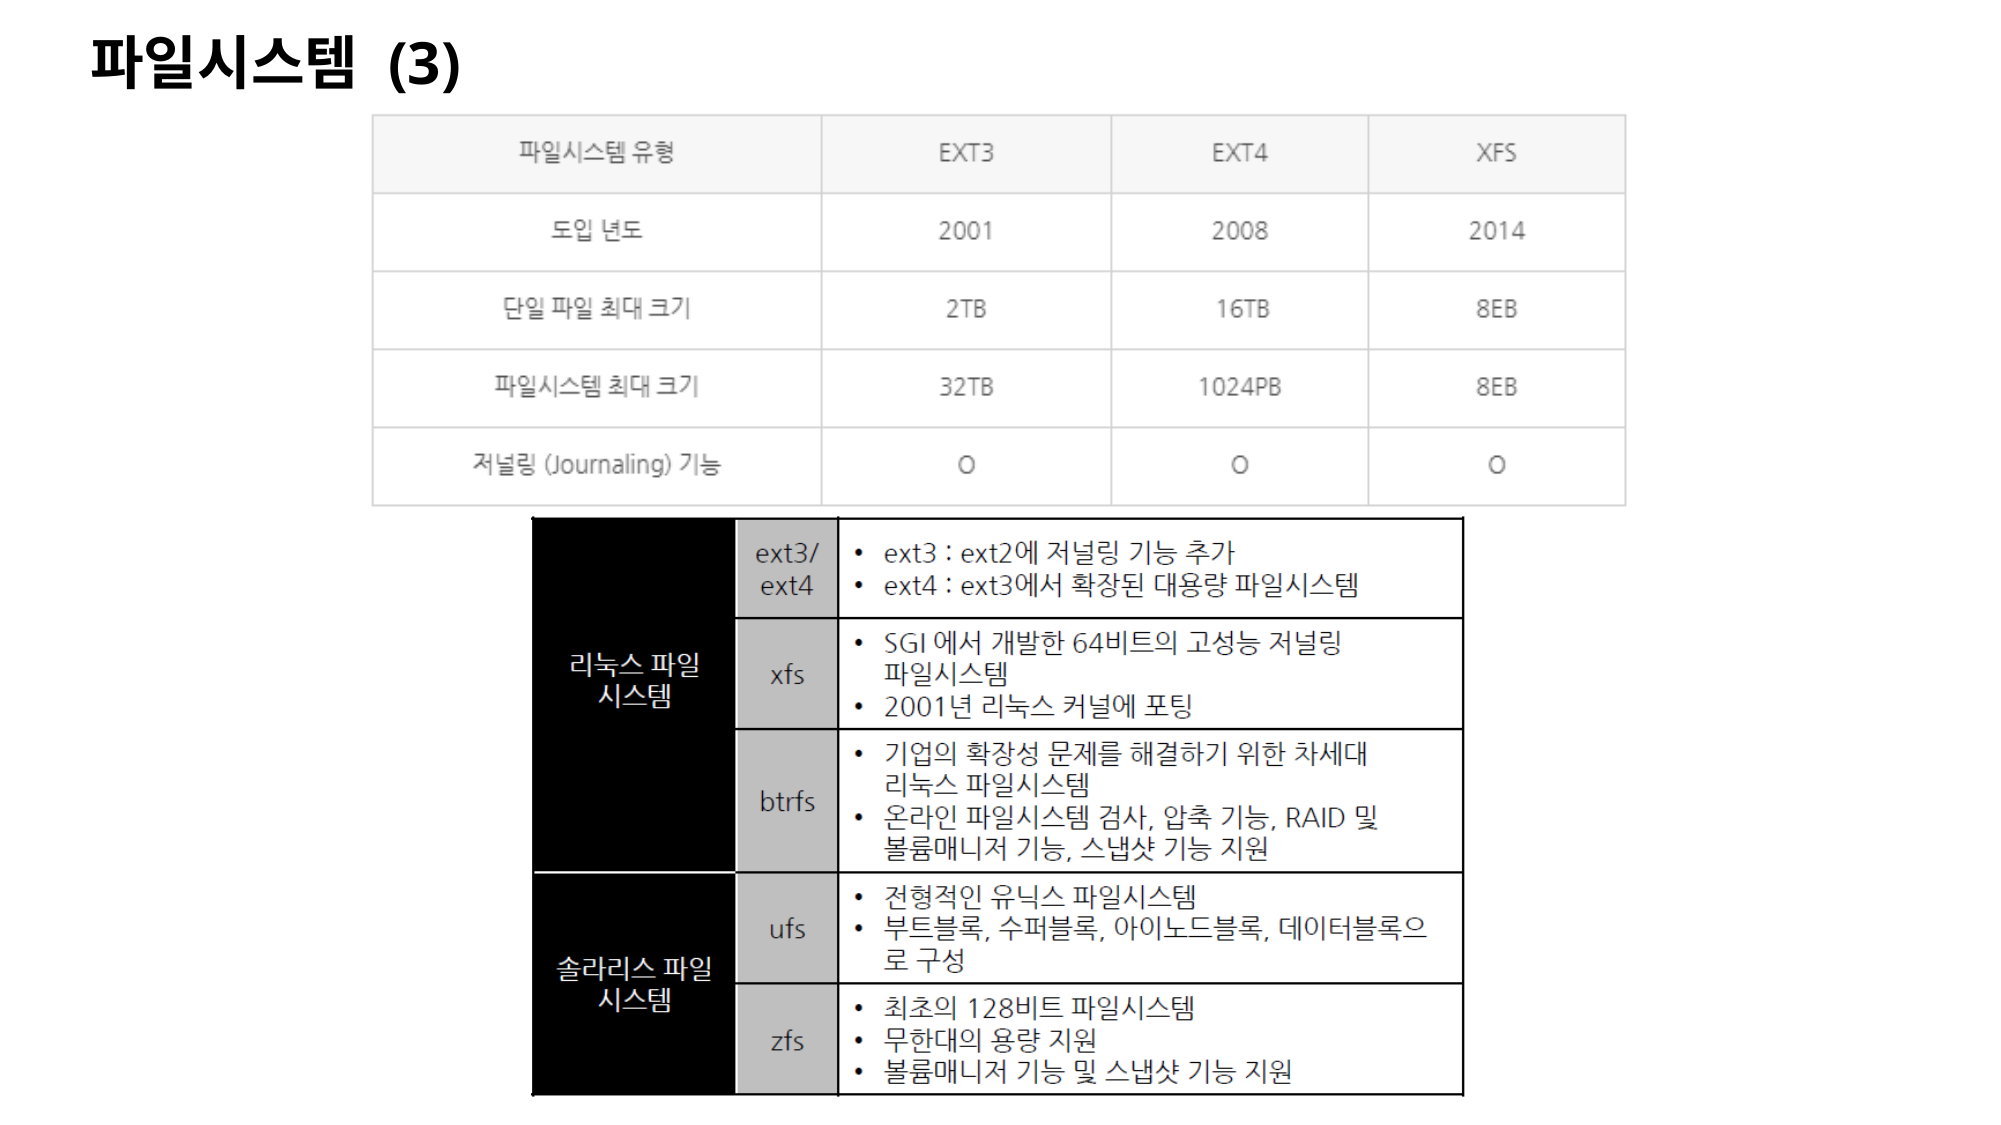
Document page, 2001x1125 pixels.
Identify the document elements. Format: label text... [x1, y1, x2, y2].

list 파일시스템 (3) [75, 26, 1925, 1099]
picture [365, 111, 1634, 1099]
